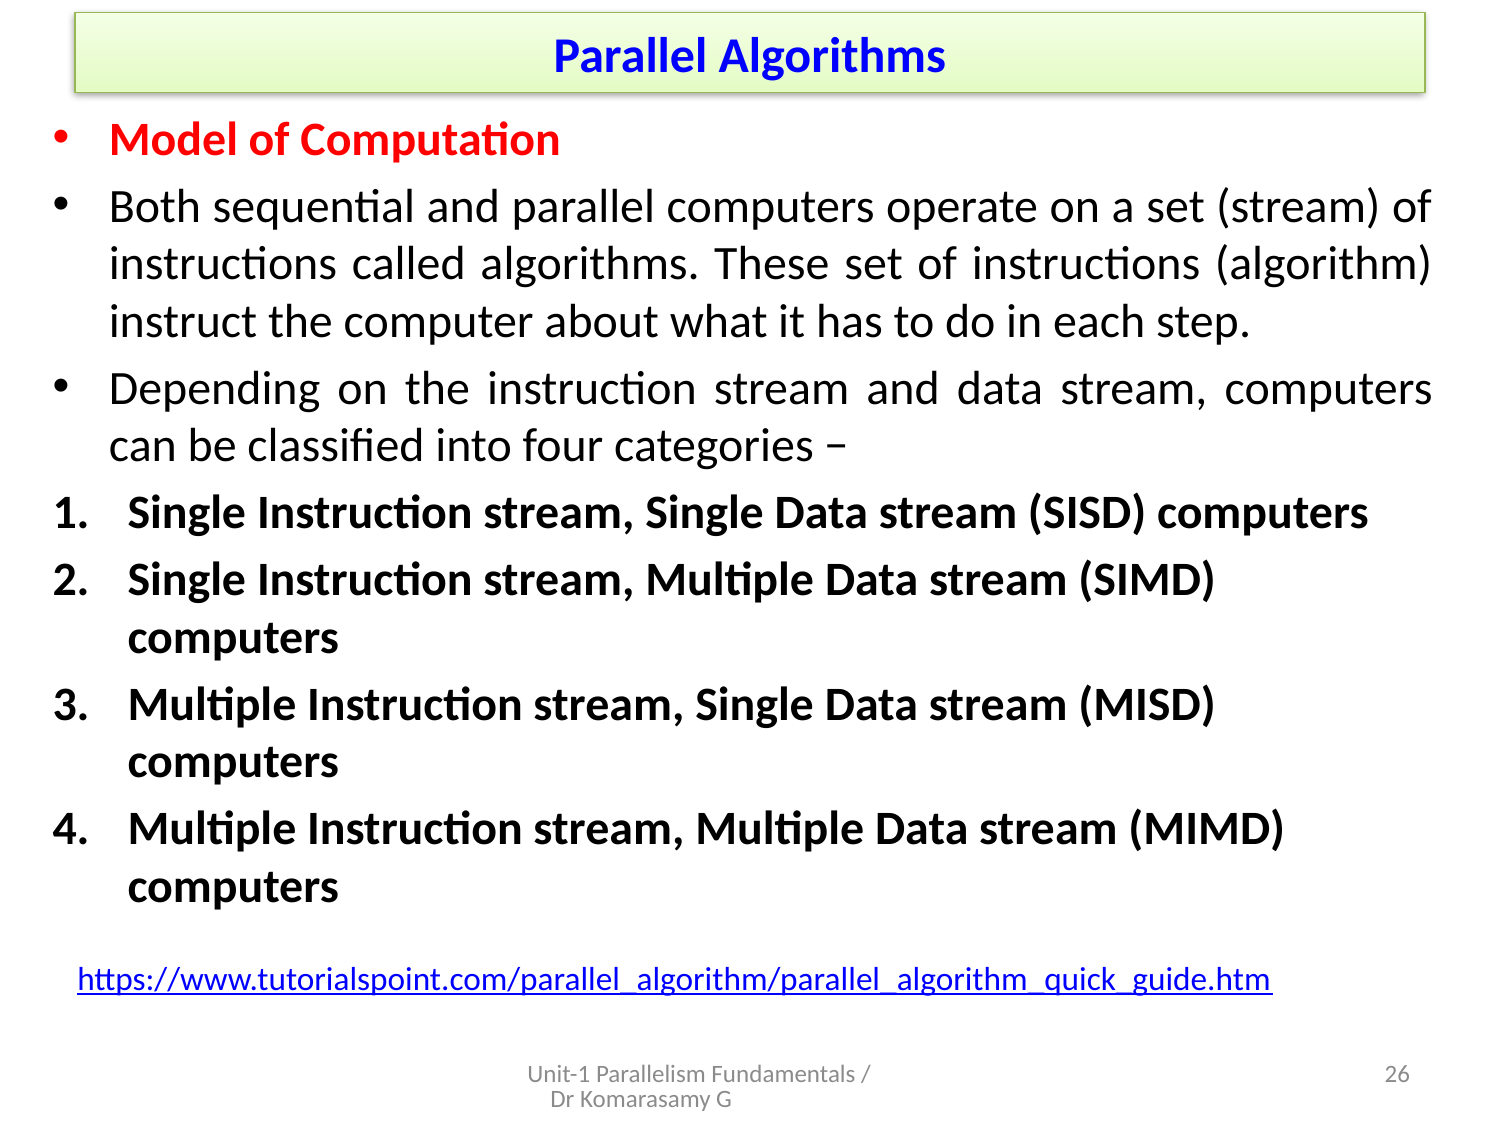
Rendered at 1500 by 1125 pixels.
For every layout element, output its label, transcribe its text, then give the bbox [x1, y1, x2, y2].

slide_number 26 [1074, 1042, 1425, 1103]
text_box https://www.tutorialspoint.com/parallel_algorithm/parallel_algorithm_quick_guide.htm [62, 949, 1363, 1045]
title Parallel Algorithms [74, 12, 1426, 93]
list Model of Computation Both sequential and parallel computers operate on a set (stream) of instructions called algorithms. These set of instructions (algorithm) instruct the computer about what it has to do in each step. Depending on the instruction stream and data stream, computers can be classified into four categories − Single Instruction stream, Single Data stream (SISD) computers Single Instruction stream, Multiple Data stream (SIMD) computers Multiple Instruction stream, Single Data stream (MISD) computers Multiple Instruction stream, Multiple Data stream (MIMD) computers [37, 99, 1450, 1013]
footer Unit-1 Parallelism Fundamentals / Dr Komarasamy G [512, 1045, 988, 1103]
